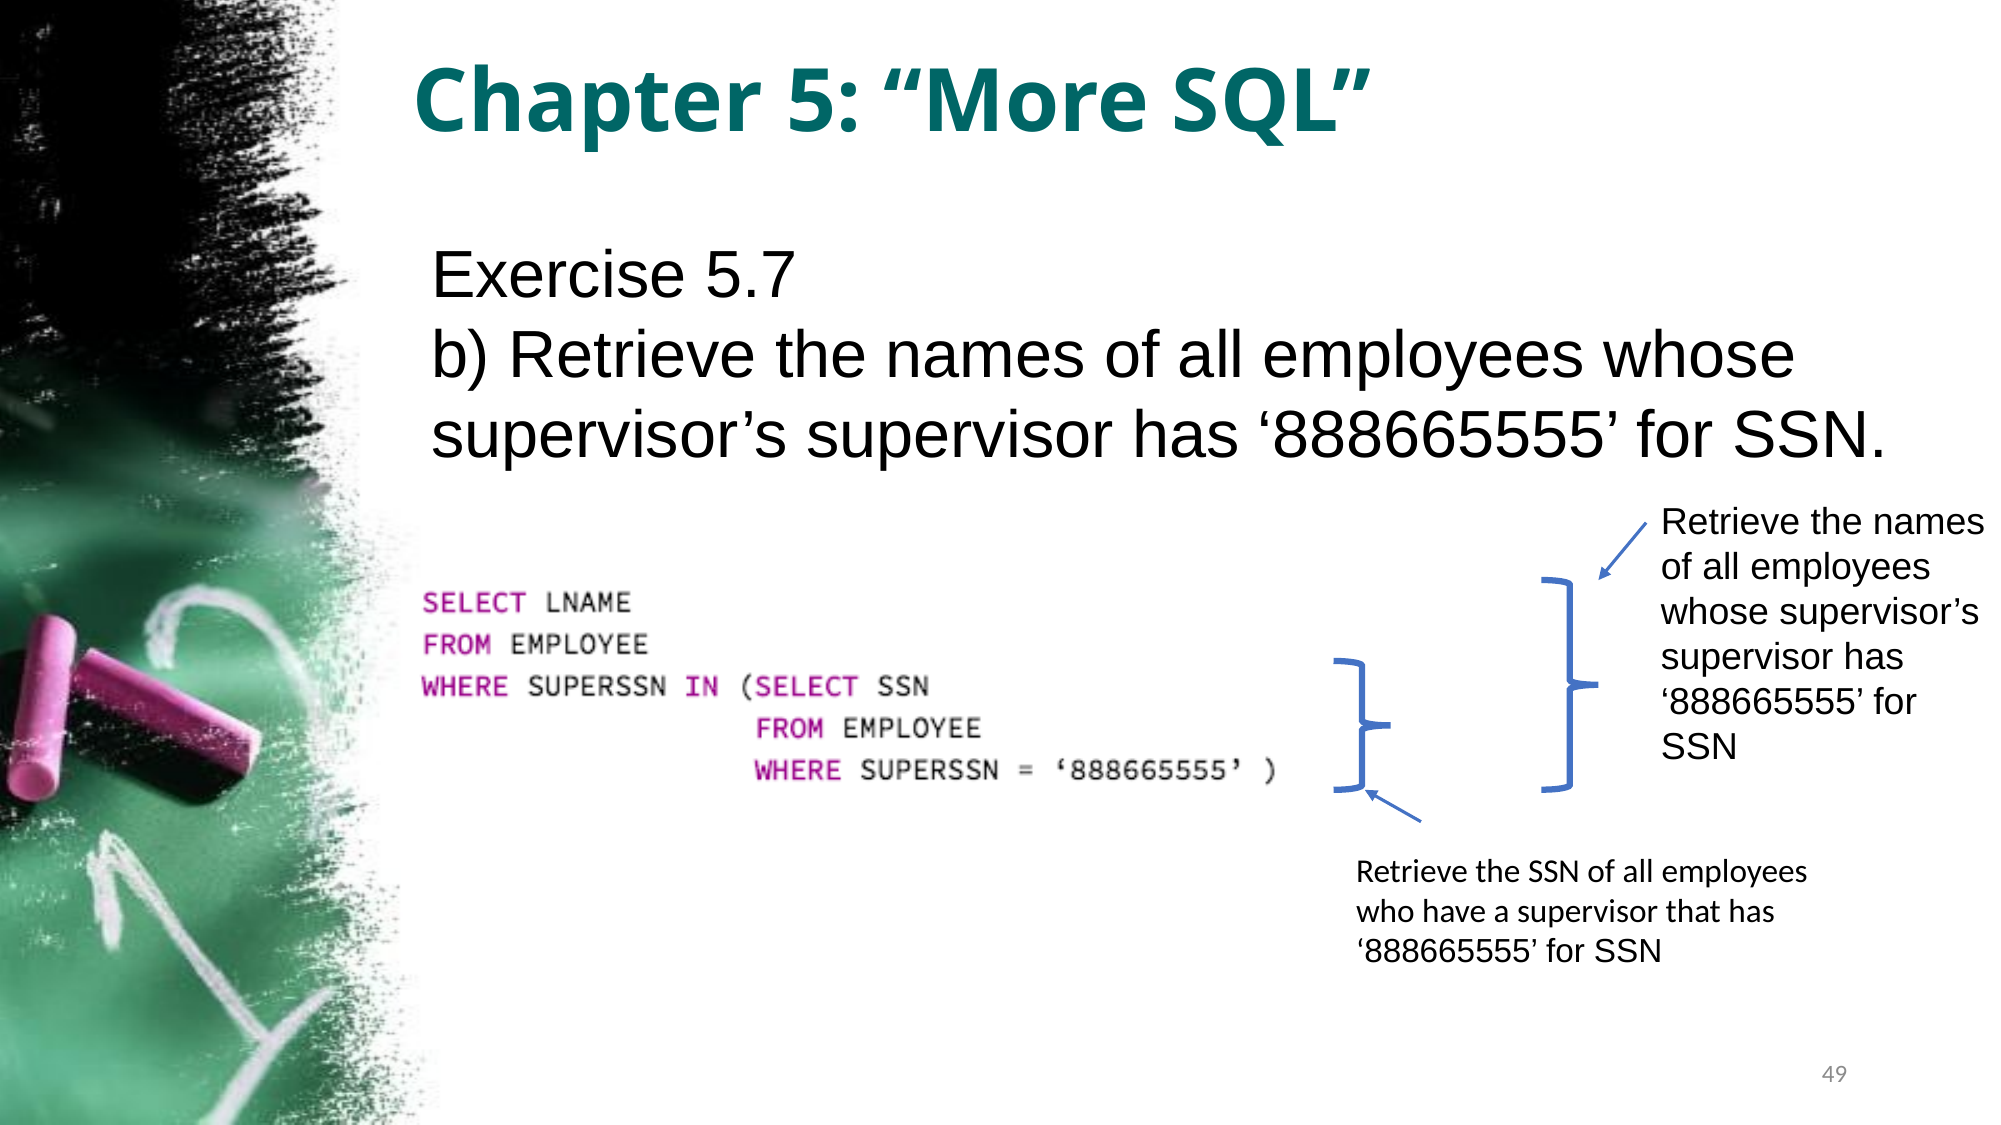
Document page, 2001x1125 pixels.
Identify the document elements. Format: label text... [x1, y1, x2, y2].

text_box Chapter 5: “More SQL” [397, 36, 1410, 157]
text_box Retrieve the SSN of all employees who have a supervisor that has ‘888665555’ for SSN [1341, 841, 1856, 977]
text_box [1598, 522, 1647, 580]
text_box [1364, 789, 1421, 822]
text_box [1541, 579, 1599, 791]
text_box [1333, 660, 1391, 791]
picture [0, 0, 2001, 1125]
text_box Exercise 5.7 b) Retrieve the names of all employees whose supervisor’s supervisor has ‘888665555’ for SSN. [416, 223, 1933, 558]
slide_number 49 [1412, 1042, 1863, 1103]
text_box Retrieve the names of all employees whose supervisor’s supervisor has ‘888665555’ for SSN [1646, 490, 2000, 775]
